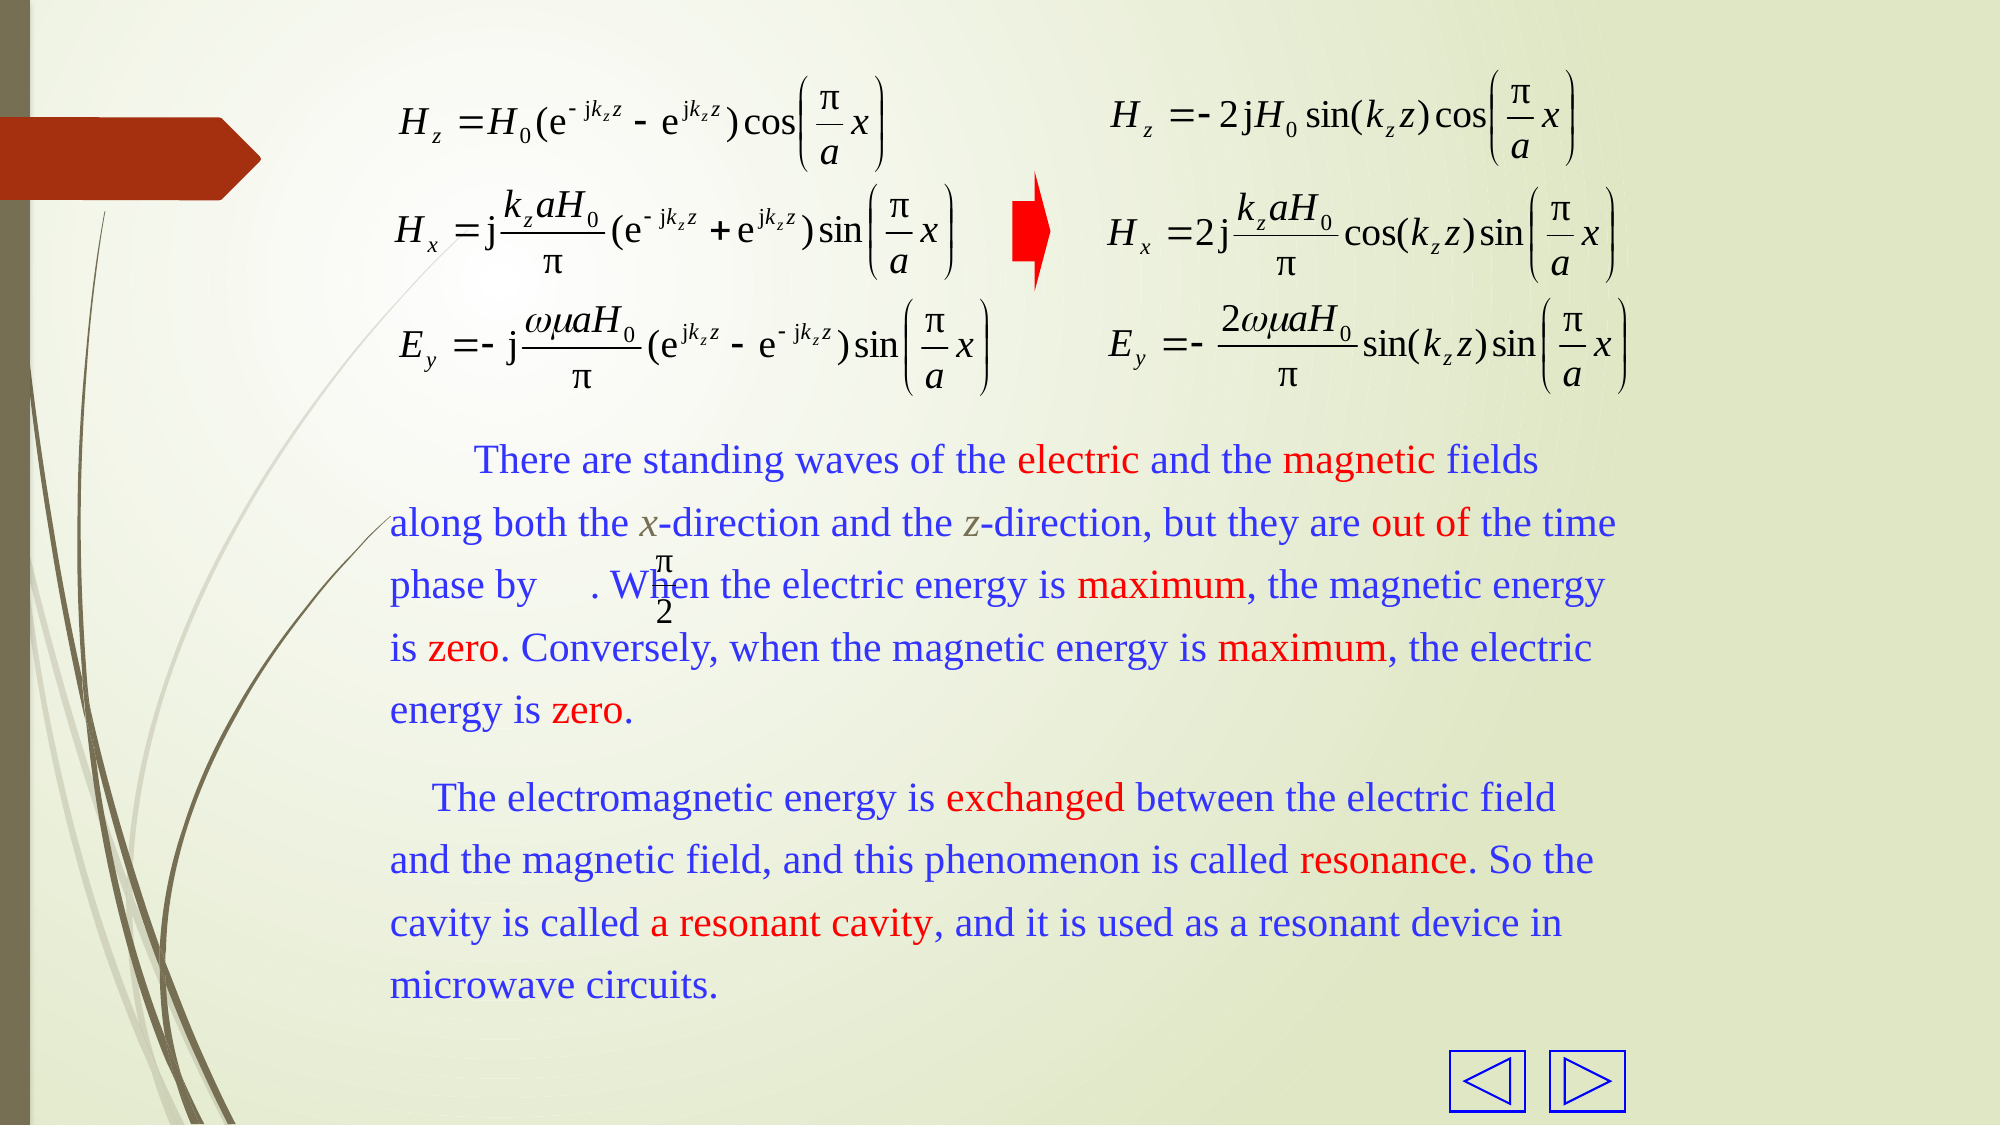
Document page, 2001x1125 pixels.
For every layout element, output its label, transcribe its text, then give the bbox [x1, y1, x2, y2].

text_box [1012, 62, 1639, 402]
text_box The electromagnetic energy is exchanged between the electric field and the magnetic field, and this phenomenon is called resonance. So the cavity is called a resonant cavity, and it is used as a resonant device in microwave circuits. [374, 749, 1638, 1015]
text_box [374, 412, 1651, 741]
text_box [387, 68, 1002, 404]
text_box [1449, 1050, 1525, 1112]
text_box [1549, 1050, 1625, 1112]
